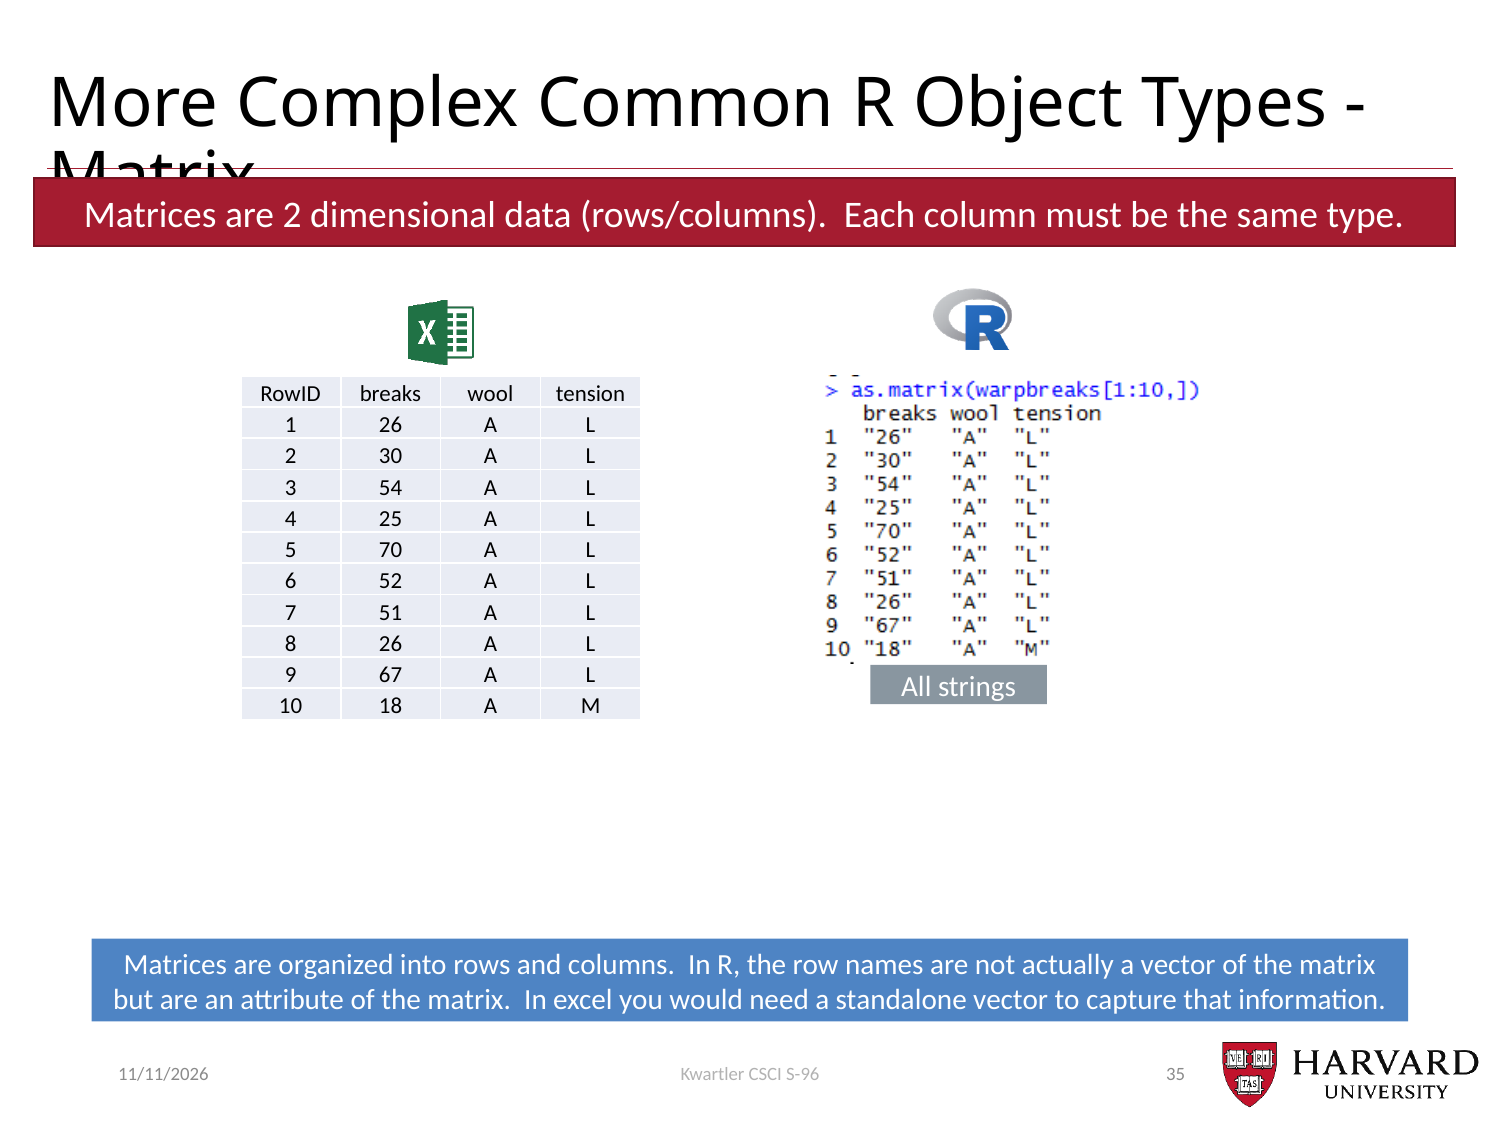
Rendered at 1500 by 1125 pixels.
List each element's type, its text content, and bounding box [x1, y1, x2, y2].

table_cell 26 [342, 408, 440, 437]
table_cell A [441, 658, 540, 687]
table_cell 1 [242, 408, 340, 437]
table_cell L [541, 595, 640, 625]
table_cell 30 [342, 439, 440, 469]
text_box Matrices are organized into rows and columns. In R, the row names are not actually a vector of the matrix but are an attribute of the matrix. In excel you would need a standalone vector to capture that information. [91, 937, 1409, 1022]
table_cell 5 [242, 533, 340, 562]
table_cell 51 [342, 595, 440, 625]
table_cell 25 [342, 502, 440, 531]
table_cell A [441, 439, 540, 469]
table_cell L [541, 502, 640, 531]
table_cell M [541, 689, 640, 719]
table_cell 18 [342, 689, 440, 719]
table_header wool [441, 377, 540, 406]
picture [821, 375, 1225, 664]
table_cell 6 [242, 564, 340, 594]
table_cell 52 [342, 564, 440, 594]
table_cell 2 [242, 439, 340, 469]
table_cell A [441, 689, 540, 719]
table_cell A [441, 408, 540, 437]
table_cell L [541, 658, 640, 687]
text_box Matrices are 2 dimensional data (rows/columns). Each column must be the same type. [33, 177, 1456, 247]
table_cell 9 [242, 658, 340, 687]
table_cell 8 [242, 627, 340, 656]
table_cell L [541, 627, 640, 656]
picture [408, 300, 474, 365]
table_cell 70 [342, 533, 440, 562]
footer Kwartler CSCI S-96 [496, 1042, 1004, 1103]
picture [1200, 1024, 1500, 1125]
table_cell A [441, 502, 540, 531]
picture [933, 288, 1013, 350]
table_header breaks [342, 377, 440, 406]
table_cell 54 [342, 470, 440, 500]
table_cell A [441, 595, 540, 625]
table_cell L [541, 408, 640, 437]
table_cell L [541, 470, 640, 500]
table_cell L [541, 564, 640, 594]
table_cell L [541, 439, 640, 469]
table_cell 7 [242, 595, 340, 625]
table_cell A [441, 564, 540, 594]
table_header RowID [242, 377, 340, 406]
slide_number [103, 1042, 441, 1103]
table_cell L [541, 533, 640, 562]
table_cell 10 [242, 689, 340, 719]
table_cell A [441, 533, 540, 562]
table_cell A [441, 627, 540, 656]
table_cell 67 [342, 658, 440, 687]
slide_number 35 [1059, 1042, 1200, 1103]
table_header tension [541, 377, 640, 406]
table_cell 3 [242, 470, 340, 500]
table_cell 26 [342, 627, 440, 656]
table_cell A [441, 470, 540, 500]
table_cell 4 [242, 502, 340, 531]
title More Complex Common R Object Types - Matrix [34, 59, 1397, 157]
text_box All strings [869, 664, 1048, 705]
